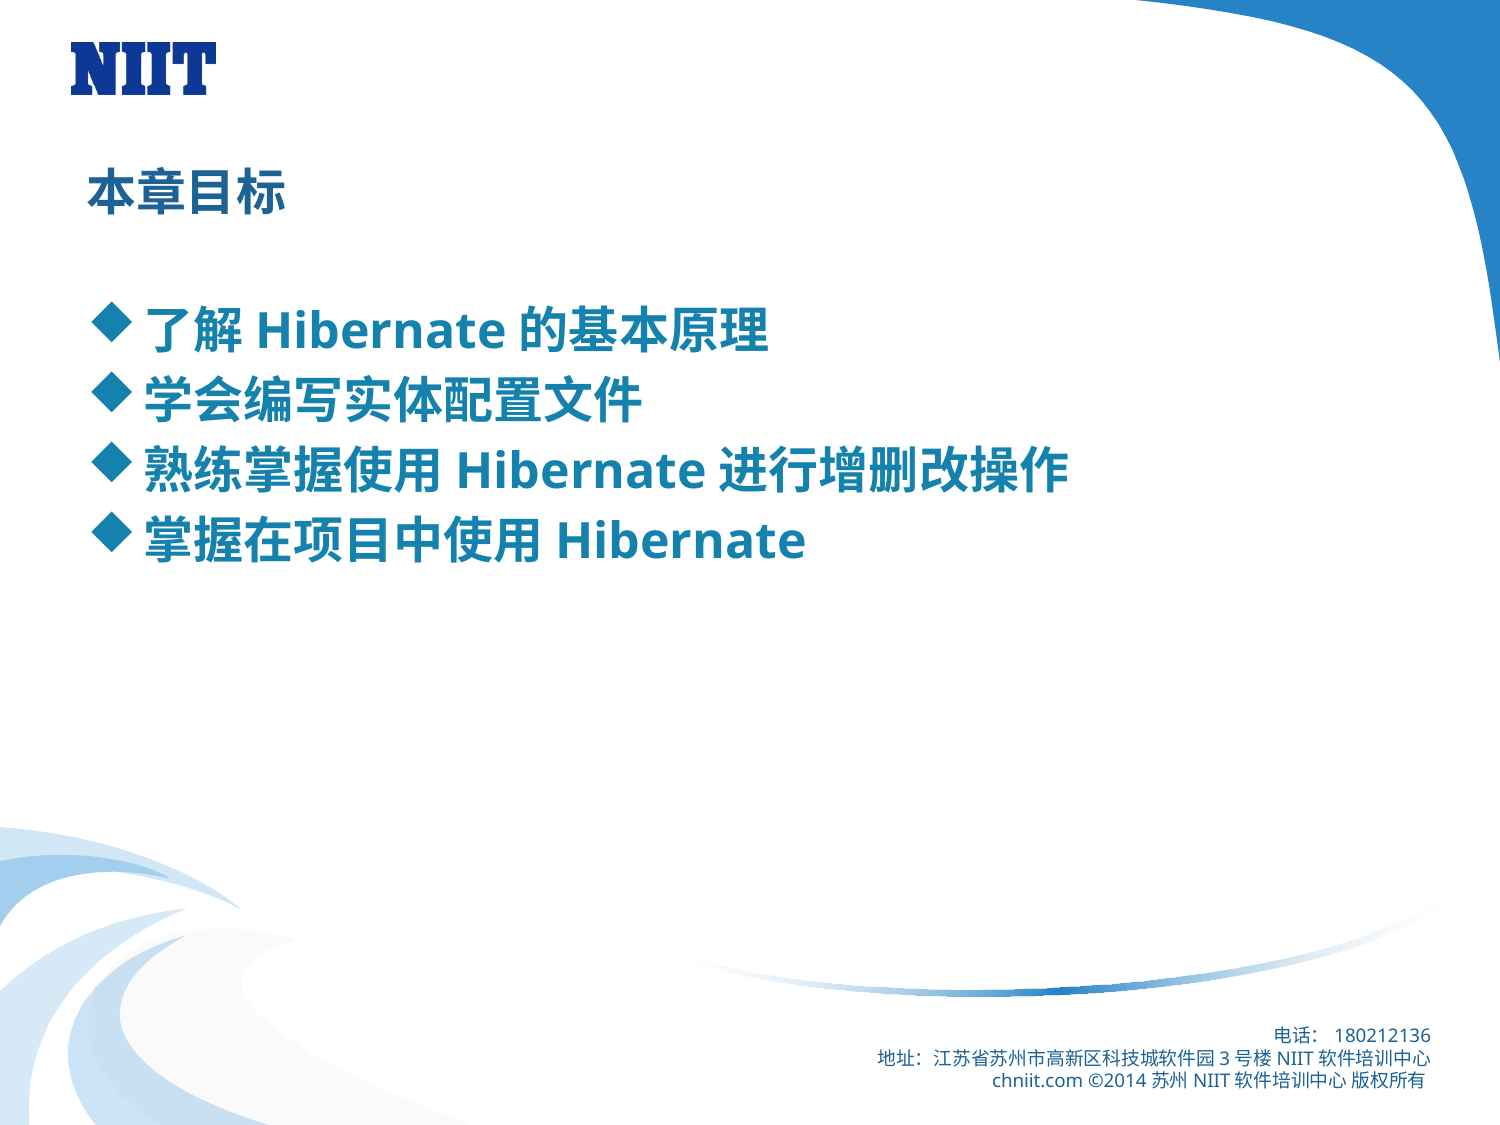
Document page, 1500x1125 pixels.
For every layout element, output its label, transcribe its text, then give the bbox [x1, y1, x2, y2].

title 本章目标 [71, 131, 1422, 250]
picture [71, 42, 216, 95]
list 了解Hibernate的基本原理 学会编写实体配置文件 熟练掌握使用Hibernate进行增删改操作 掌握在项目中使用Hibernate [72, 291, 1425, 983]
